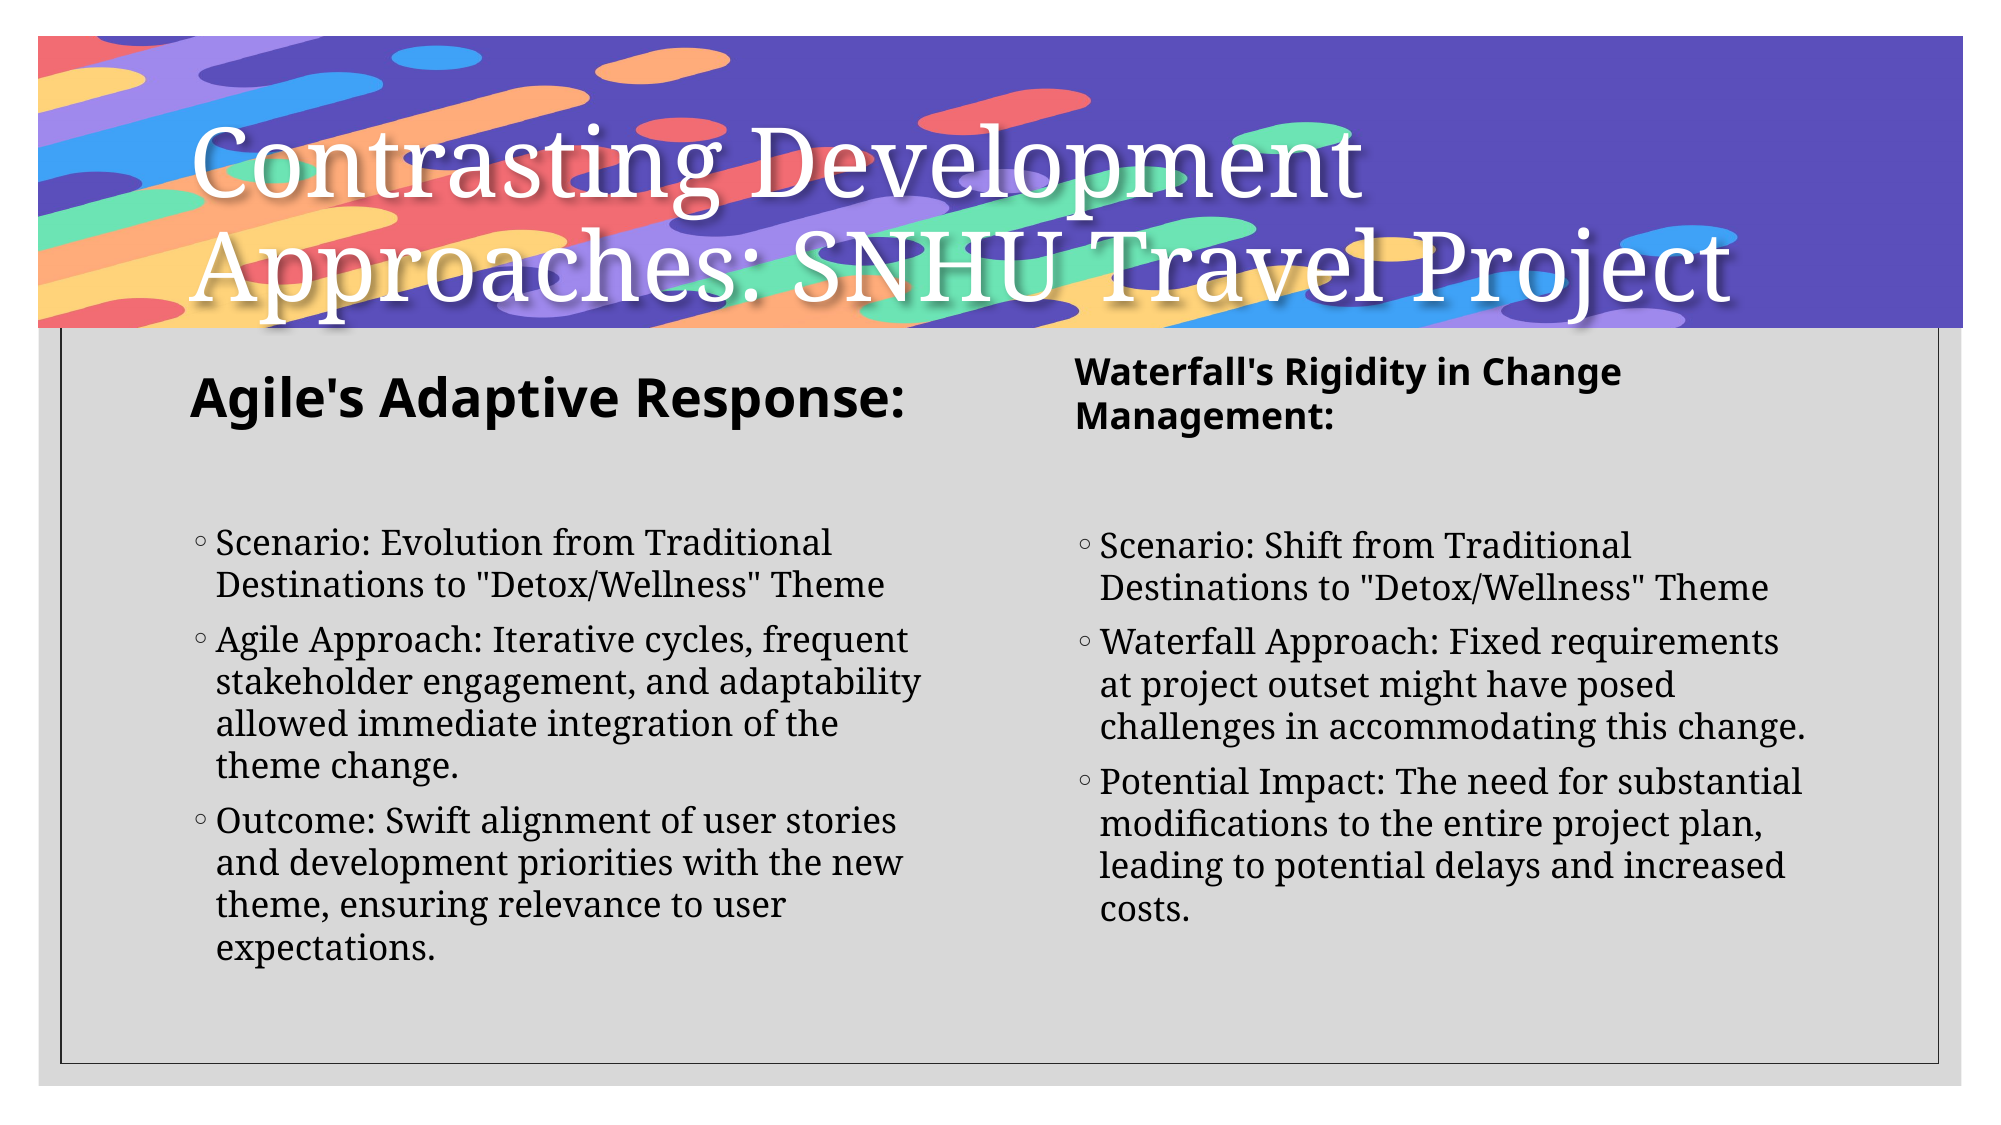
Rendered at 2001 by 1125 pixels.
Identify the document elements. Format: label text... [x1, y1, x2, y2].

list Waterfall's Rigidity in Change Management: [1059, 340, 1825, 446]
picture [38, 36, 1963, 328]
list Agile's Adaptive Response: [175, 340, 941, 446]
list Scenario: Shift from Traditional Destinations to "Detox/Wellness" Theme Waterfall Approach: Fixed requirements at project outset might have posed challenges in accommodating this change. Potential Impact: The need for substantial modifications to the entire project plan, leading to potential delays and increased costs. [1059, 458, 1825, 978]
list Scenario: Evolution from Traditional Destinations to "Detox/Wellness" Theme Agile Approach: Iterative cycles, frequent stakeholder engagement, and adaptability allowed immediate integration of the theme change. Outcome: Swift alignment of user stories and development priorities with the new theme, ensuring relevance to user expectations. [175, 458, 941, 978]
